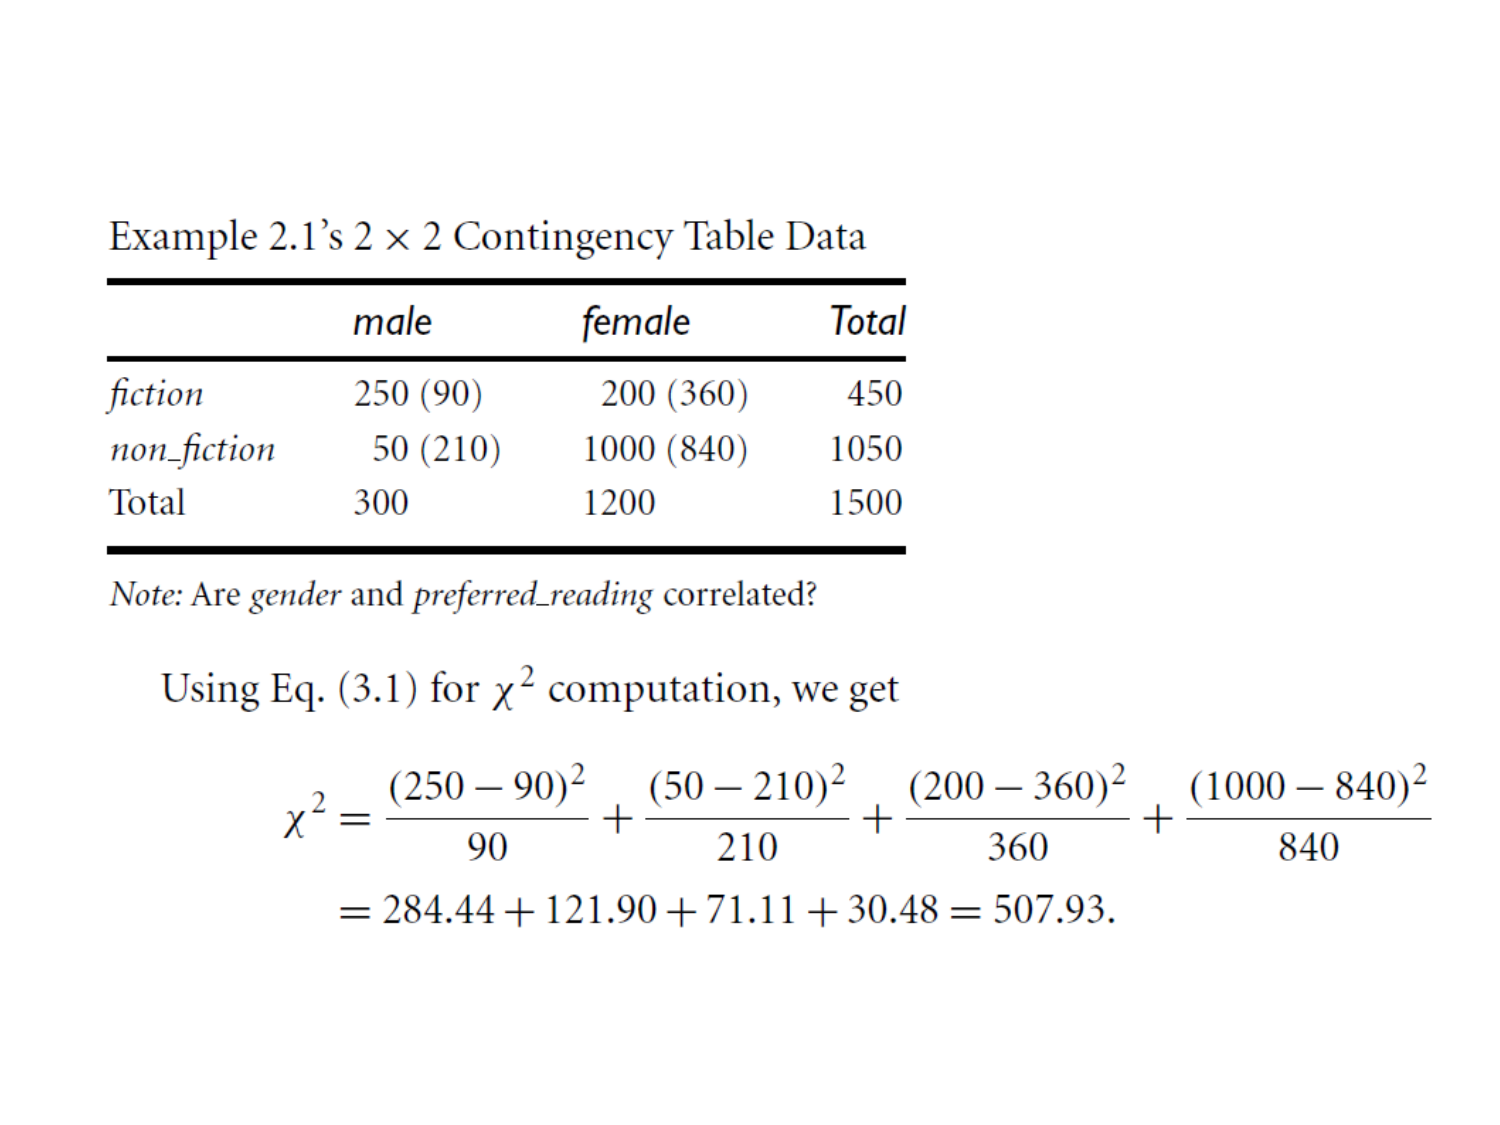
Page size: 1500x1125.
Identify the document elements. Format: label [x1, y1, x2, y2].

picture [92, 206, 1470, 953]
